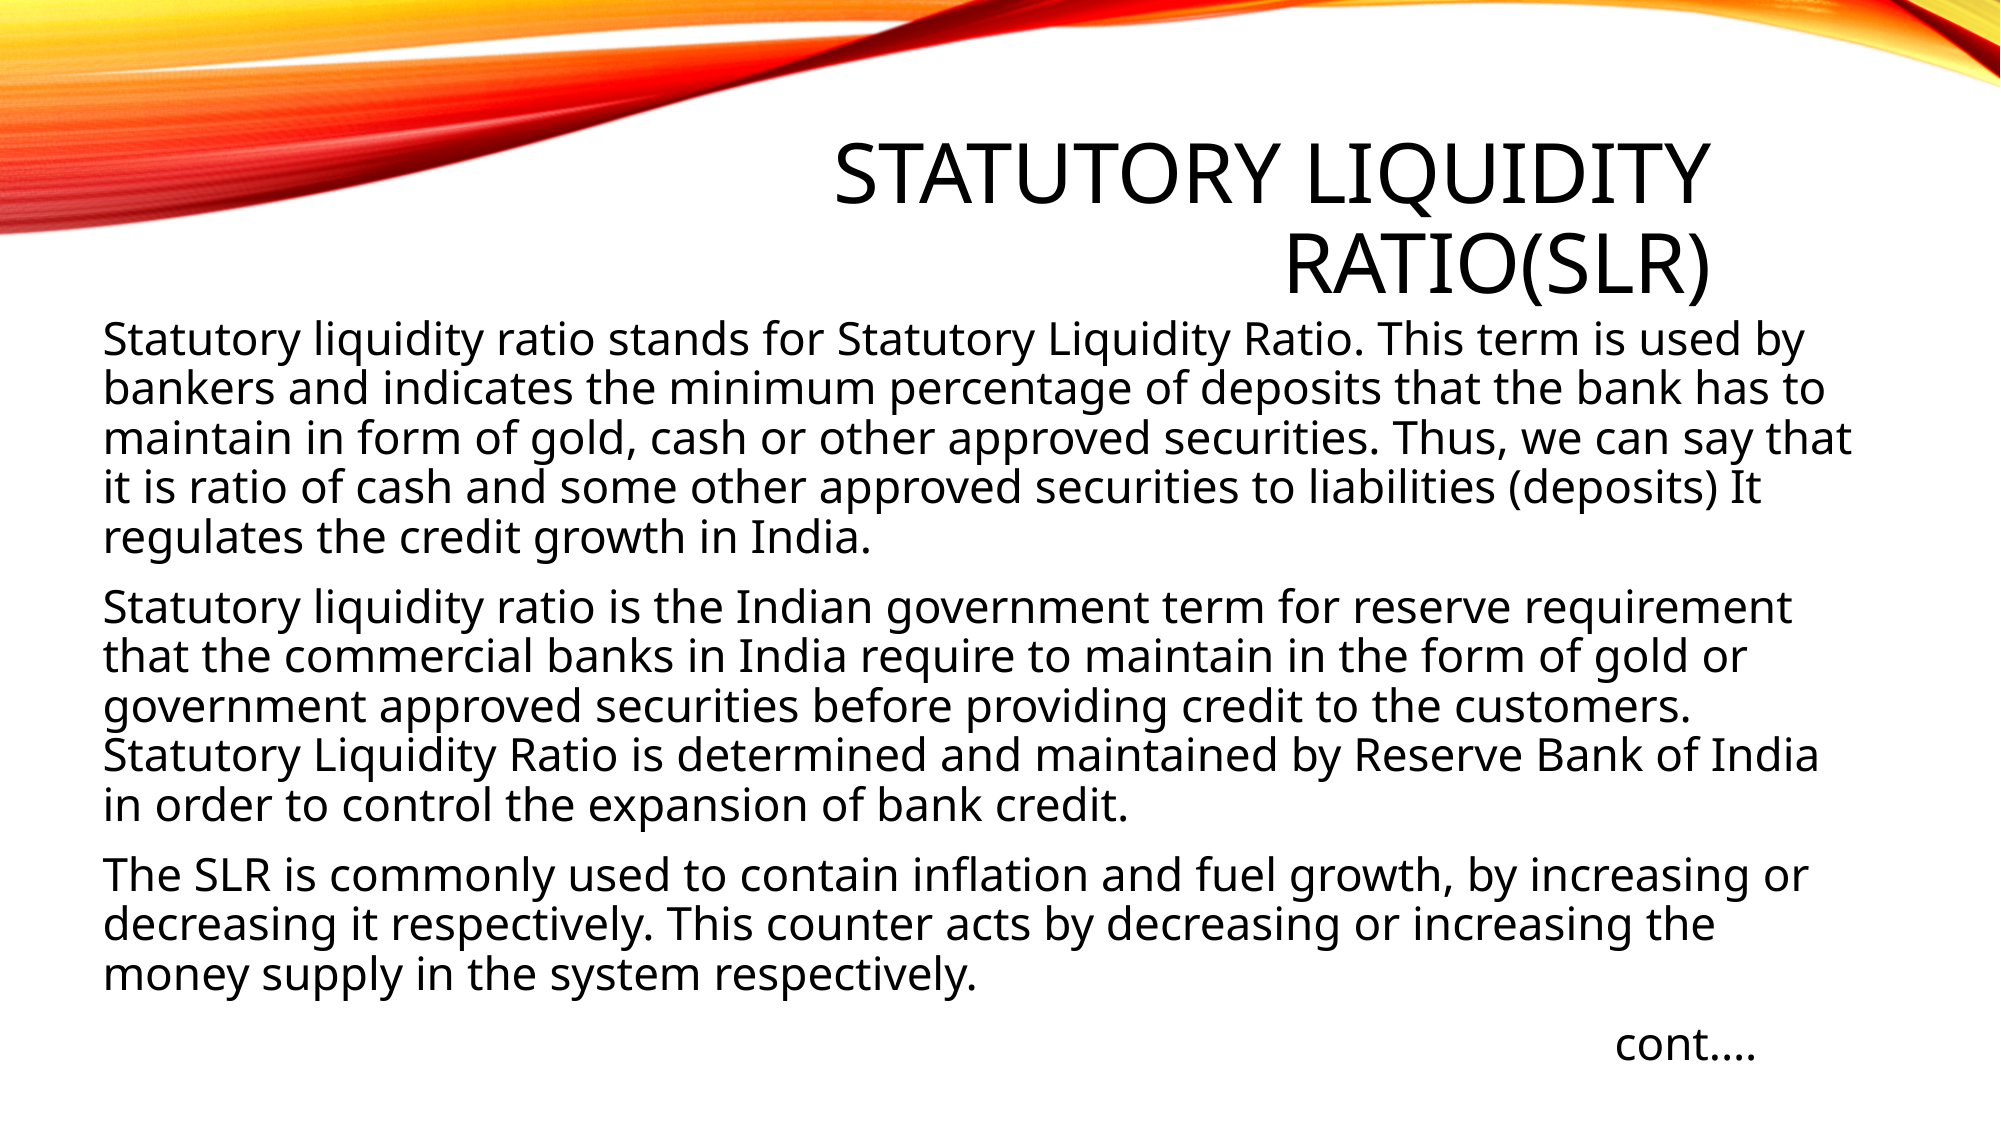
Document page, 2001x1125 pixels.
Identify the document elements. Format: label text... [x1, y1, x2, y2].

list Statutory liquidity ratio stands for Statutory Liquidity Ratio. This term is used by bankers and indicates the minimum percentage of deposits that the bank has to maintain in form of gold, cash or other approved securities. Thus, we can say that it is ratio of cash and some other approved securities to liabilities (deposits) It regulates the credit growth in India. Statutory liquidity ratio is the Indian government term for reserve requirement that the commercial banks in India require to maintain in the form of gold or government approved securities before providing credit to the customers. Statutory Liquidity Ratio is determined and maintained by Reserve Bank of India in order to control the expansion of bank credit. The SLR is commonly used to contain inflation and fuel growth, by increasing or decreasing it respectively. This counter acts by decreasing or increasing the money supply in the system respectively. cont.… [87, 308, 1888, 1080]
title statutory liquidity ratio(slr) [414, 134, 1727, 308]
picture [0, 0, 2000, 237]
